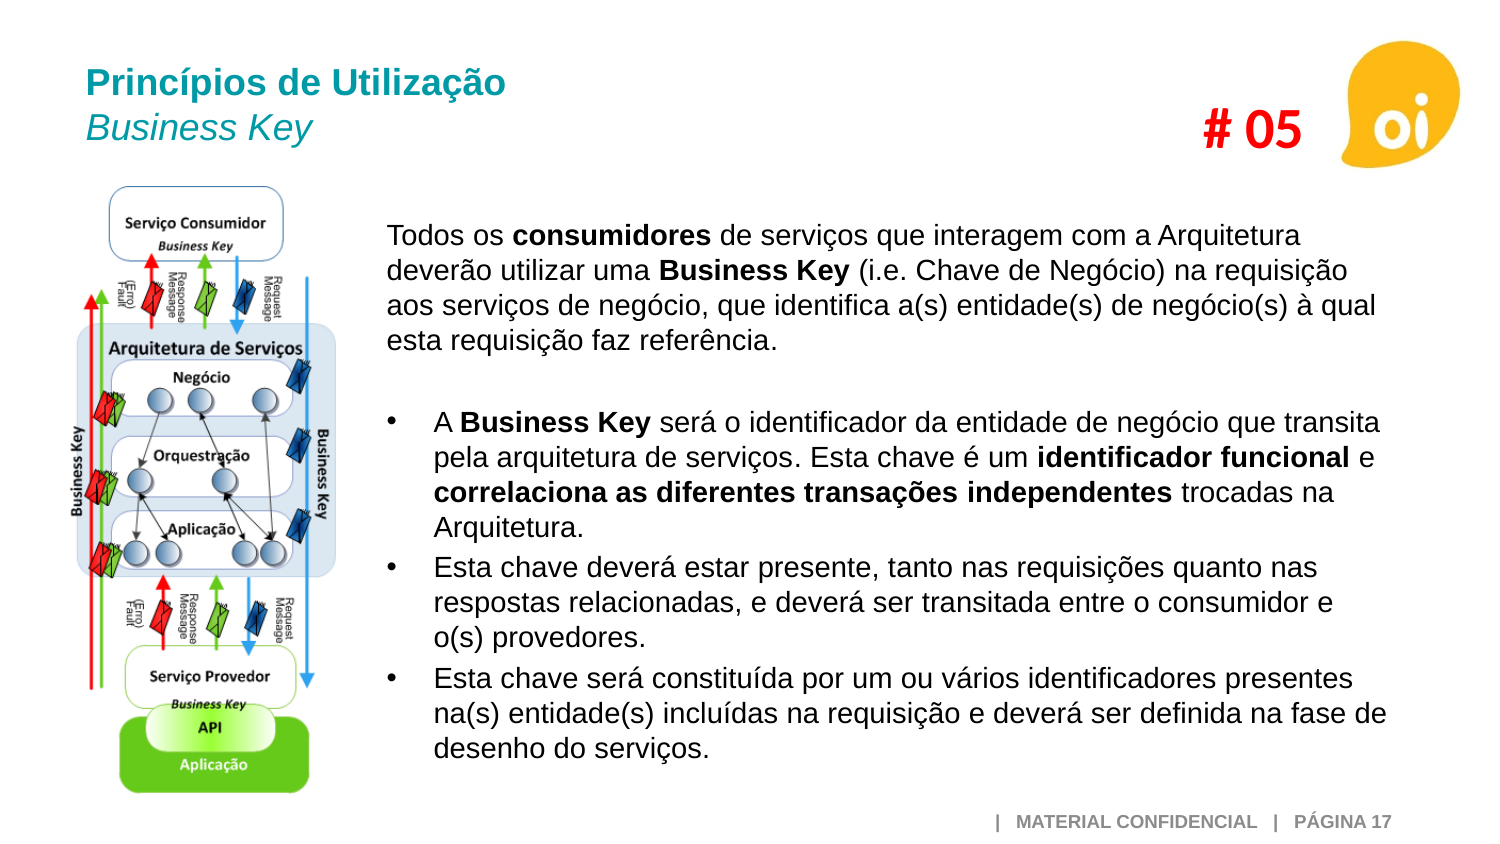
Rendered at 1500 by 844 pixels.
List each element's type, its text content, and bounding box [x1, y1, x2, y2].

picture [0, 0, 1500, 844]
slide_number | MATERIAL CONFIDENCIAL | PÁGINA 17 [773, 799, 1408, 844]
text_box # 05 [1188, 82, 1320, 168]
list Todos os consumidores de serviços que interagem com a Arquitetura deverão utilizar uma Business Key (i.e. Chave de Negócio) na requisição aos serviços de negócio, que identifica a(s) entidade(s) de negócio(s) à qual esta requisição faz referência. A Business Key será o identificador da entidade de negócio que transita pela arquitetura de serviços. Esta chave é um identificador funcional e correlaciona as diferentes transações independentes trocadas na Arquitetura. Esta chave deverá estar presente, tanto nas requisições quanto nas respostas relacionadas, e deverá ser transitada entre o consumidor e o(s) provedores. Esta chave será constituída por um ou vários identificadores presentes na(s) entidade(s) incluídas na requisição e deverá ser definida na fase de desenho do serviços. [371, 209, 1408, 783]
title Princípios de Utilização Business Key [70, 50, 1182, 157]
